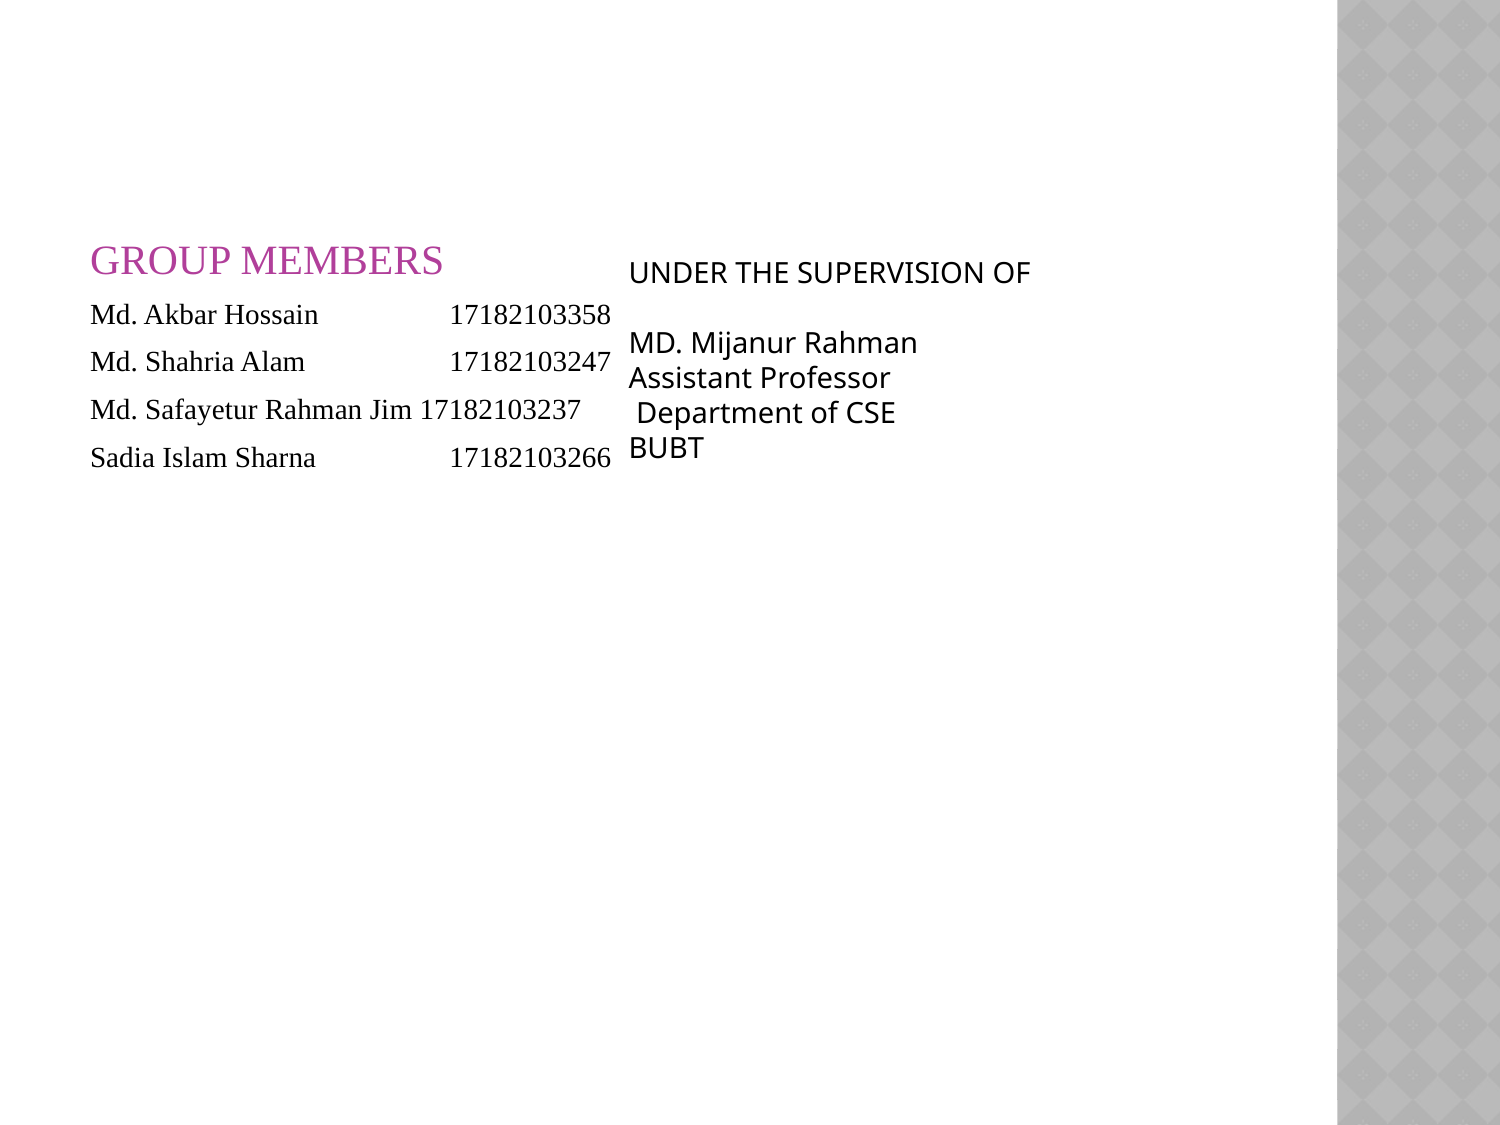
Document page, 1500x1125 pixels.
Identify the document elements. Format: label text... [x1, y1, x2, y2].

text_box UNDER THE SUPERVISION OF MD. Mijanur Rahman Assistant Professor Department of CSE BUBT [613, 239, 1500, 381]
list GROUP MEMBERS Md. Akbar Hossain 17182103358 Md. Shahria Alam 17182103247 Md. Safayetur Rahman Jim 17182103237 Sadia Islam Sharna 17182103266 [75, 224, 700, 625]
